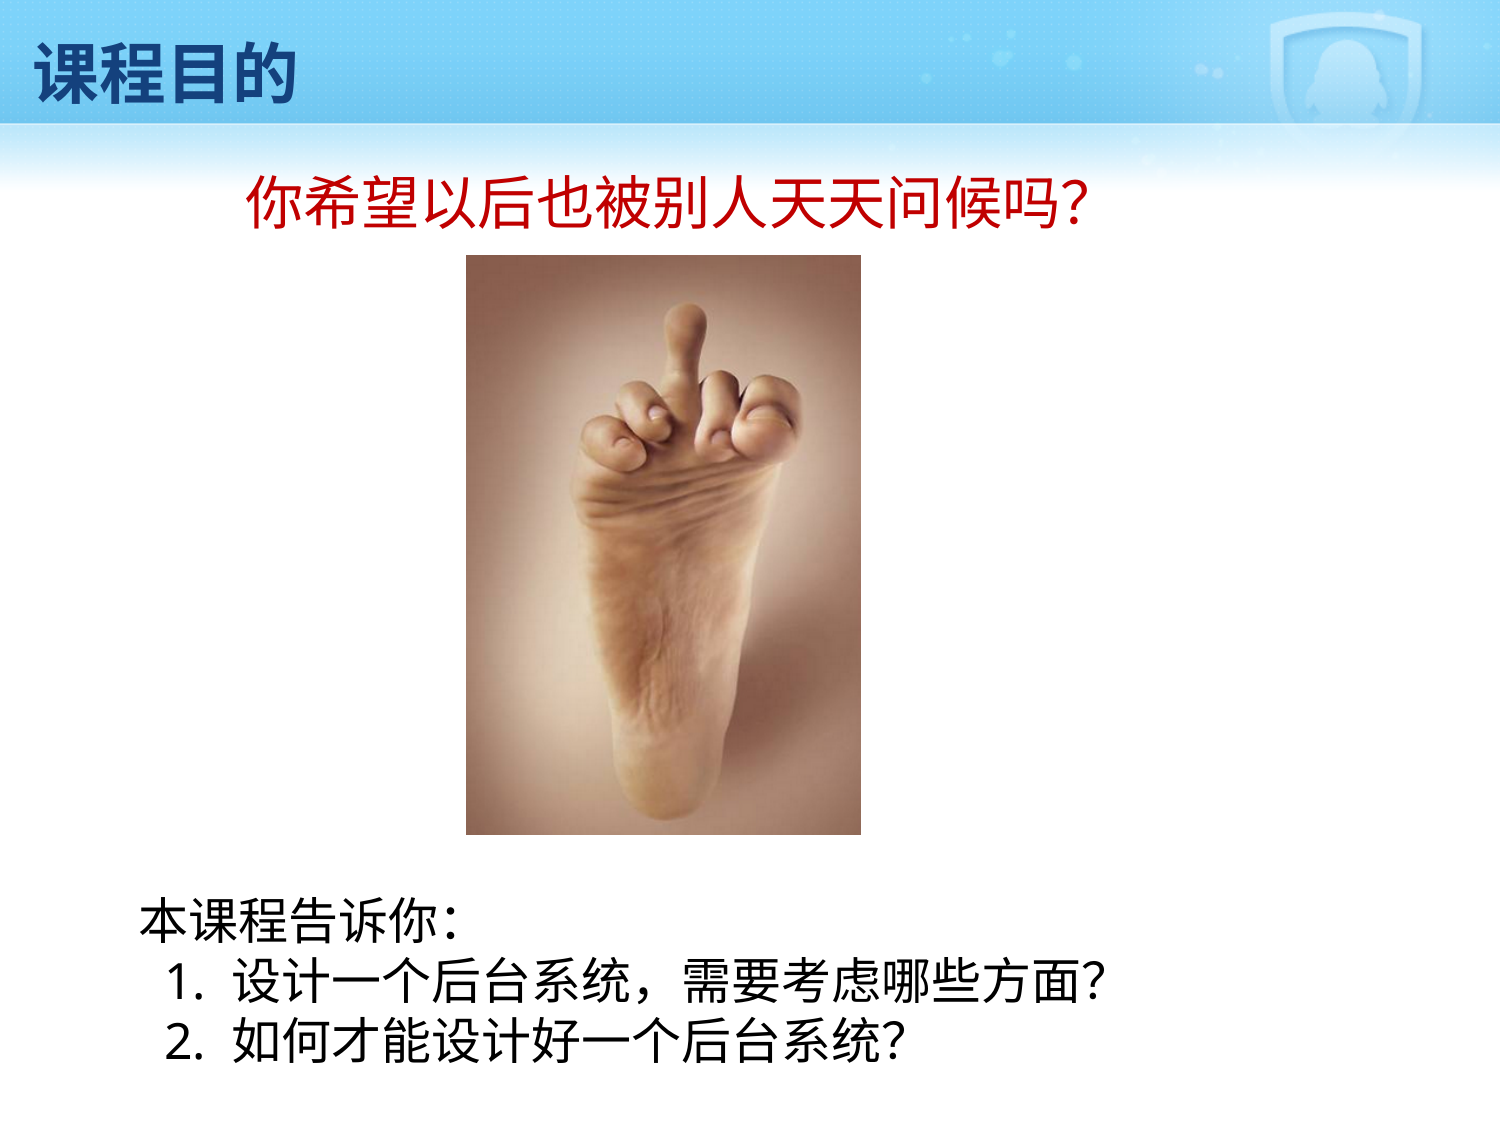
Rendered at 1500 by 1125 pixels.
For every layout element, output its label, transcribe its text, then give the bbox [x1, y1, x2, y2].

title 课程目的 [17, 30, 343, 114]
text_box 本课程告诉你： 1. 设计一个后台系统，需要考虑哪些方面？ 2. 如何才能设计好一个后台系统？ [123, 882, 1211, 1078]
text_box 你希望以后也被别人天天问候吗？ [230, 158, 1187, 244]
picture [0, 0, 1500, 1125]
